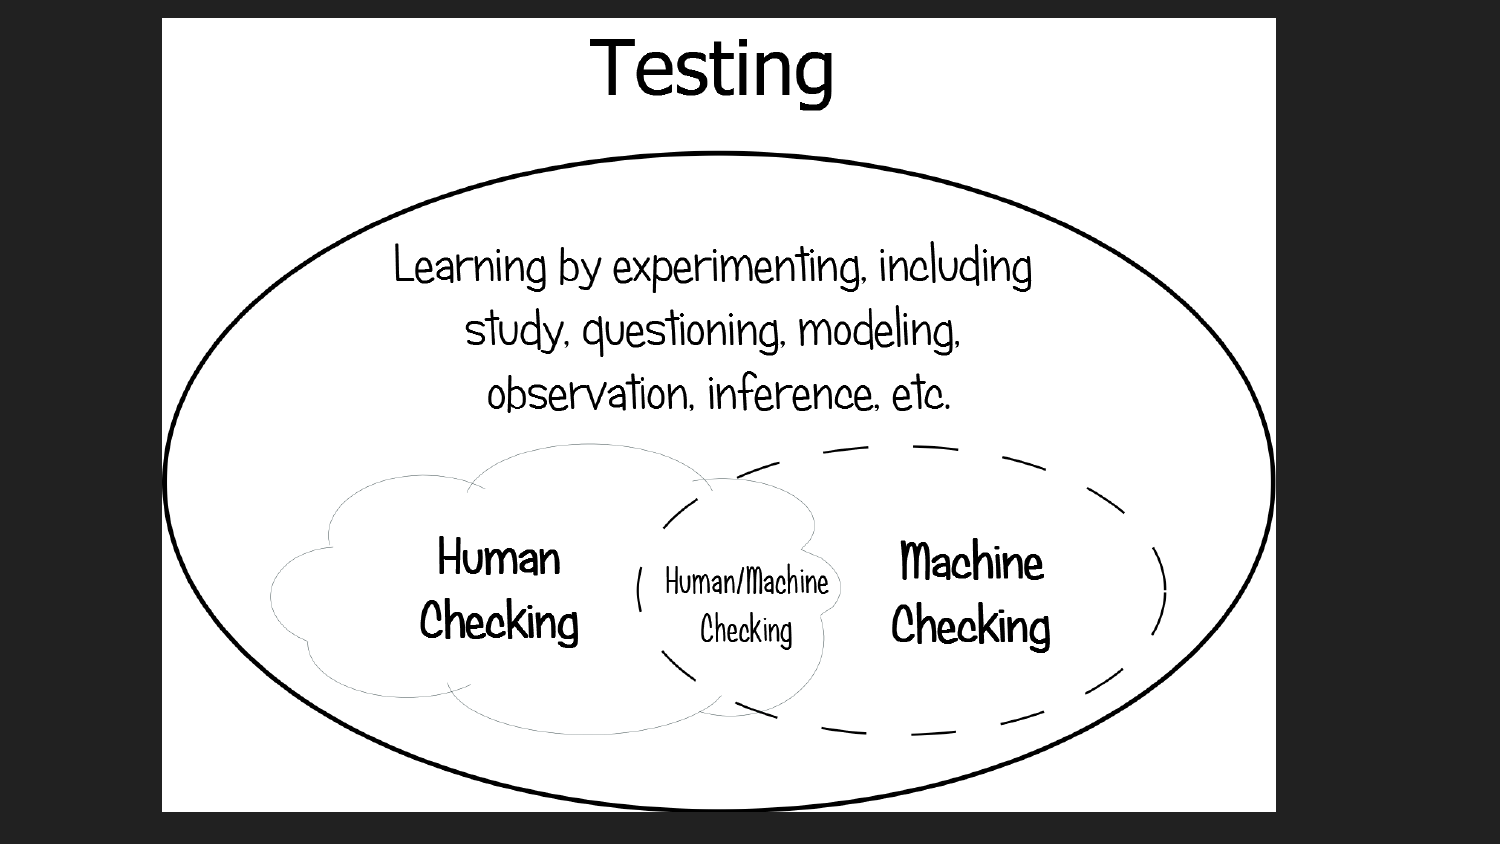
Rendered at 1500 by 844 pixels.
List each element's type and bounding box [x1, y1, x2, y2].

picture [161, 17, 1276, 813]
